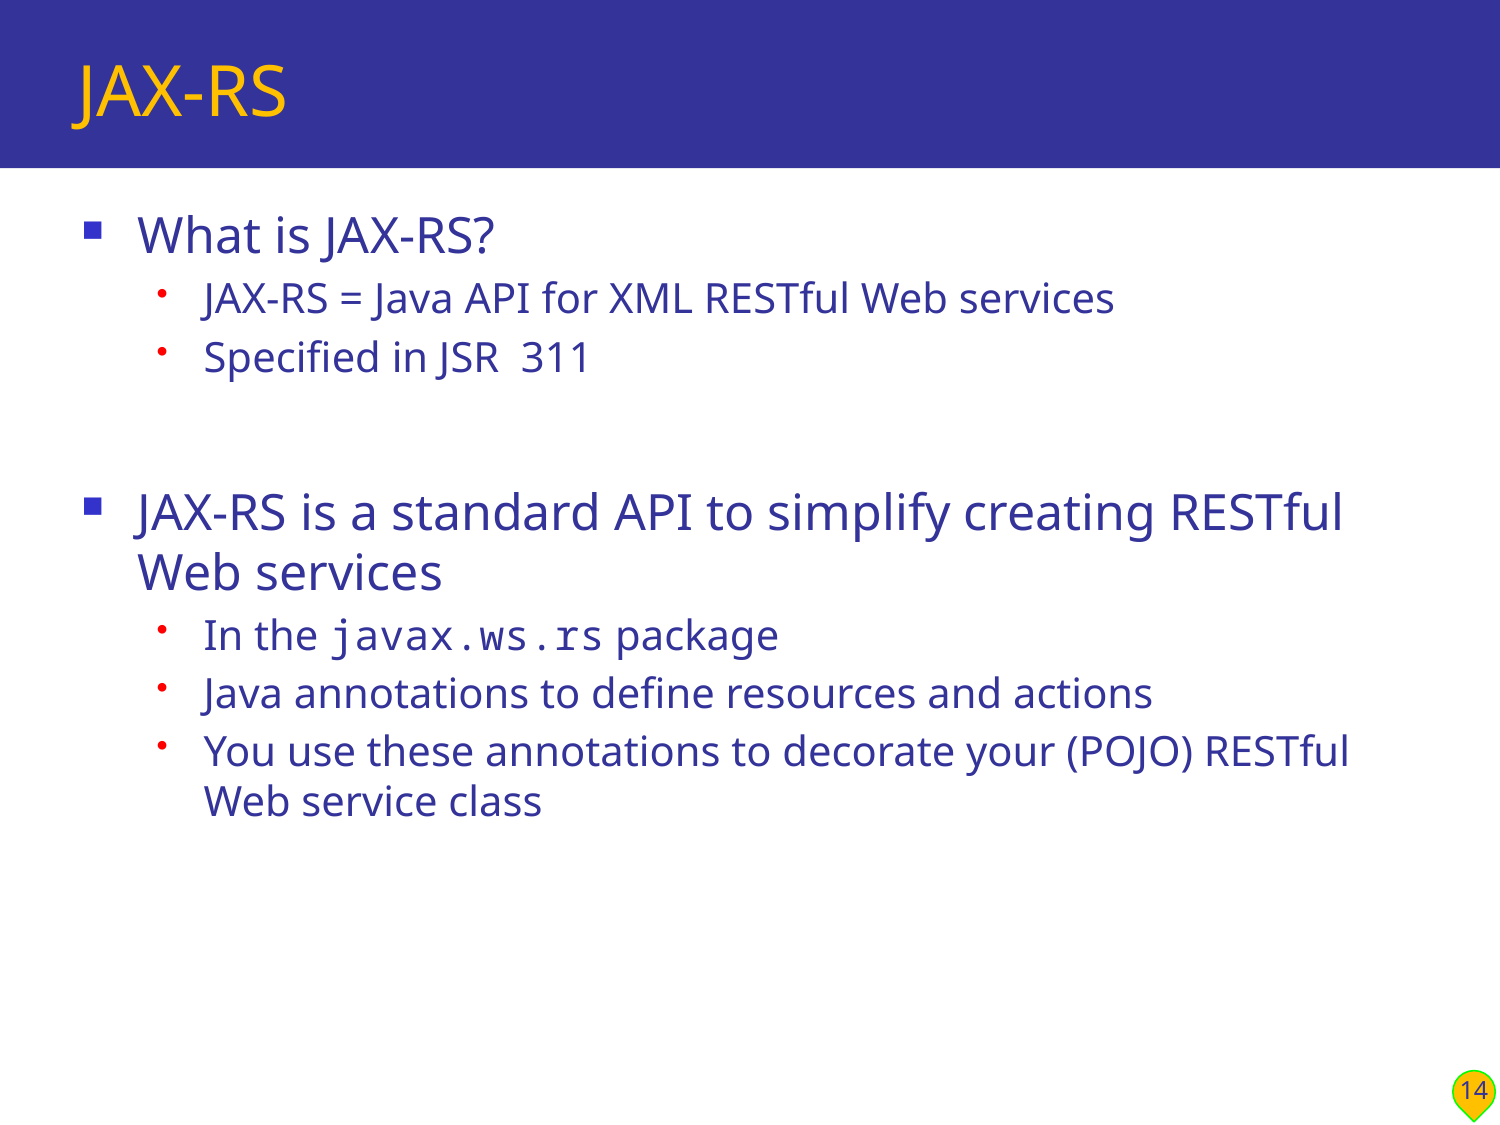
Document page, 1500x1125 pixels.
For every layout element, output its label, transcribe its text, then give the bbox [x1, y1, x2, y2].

list What is JAX-RS? JAX-RS = Java API for XML RESTful Web services Specified in JSR 311 JAX-RS is a standard API to simplify creating RESTful Web services In the javax.ws.rs package Java annotations to define resources and actions You use these annotations to decorate your (POJO) RESTful Web service class [66, 196, 1459, 1006]
footer 14 [1430, 1040, 1500, 1117]
title JAX-RS [62, 24, 1465, 139]
